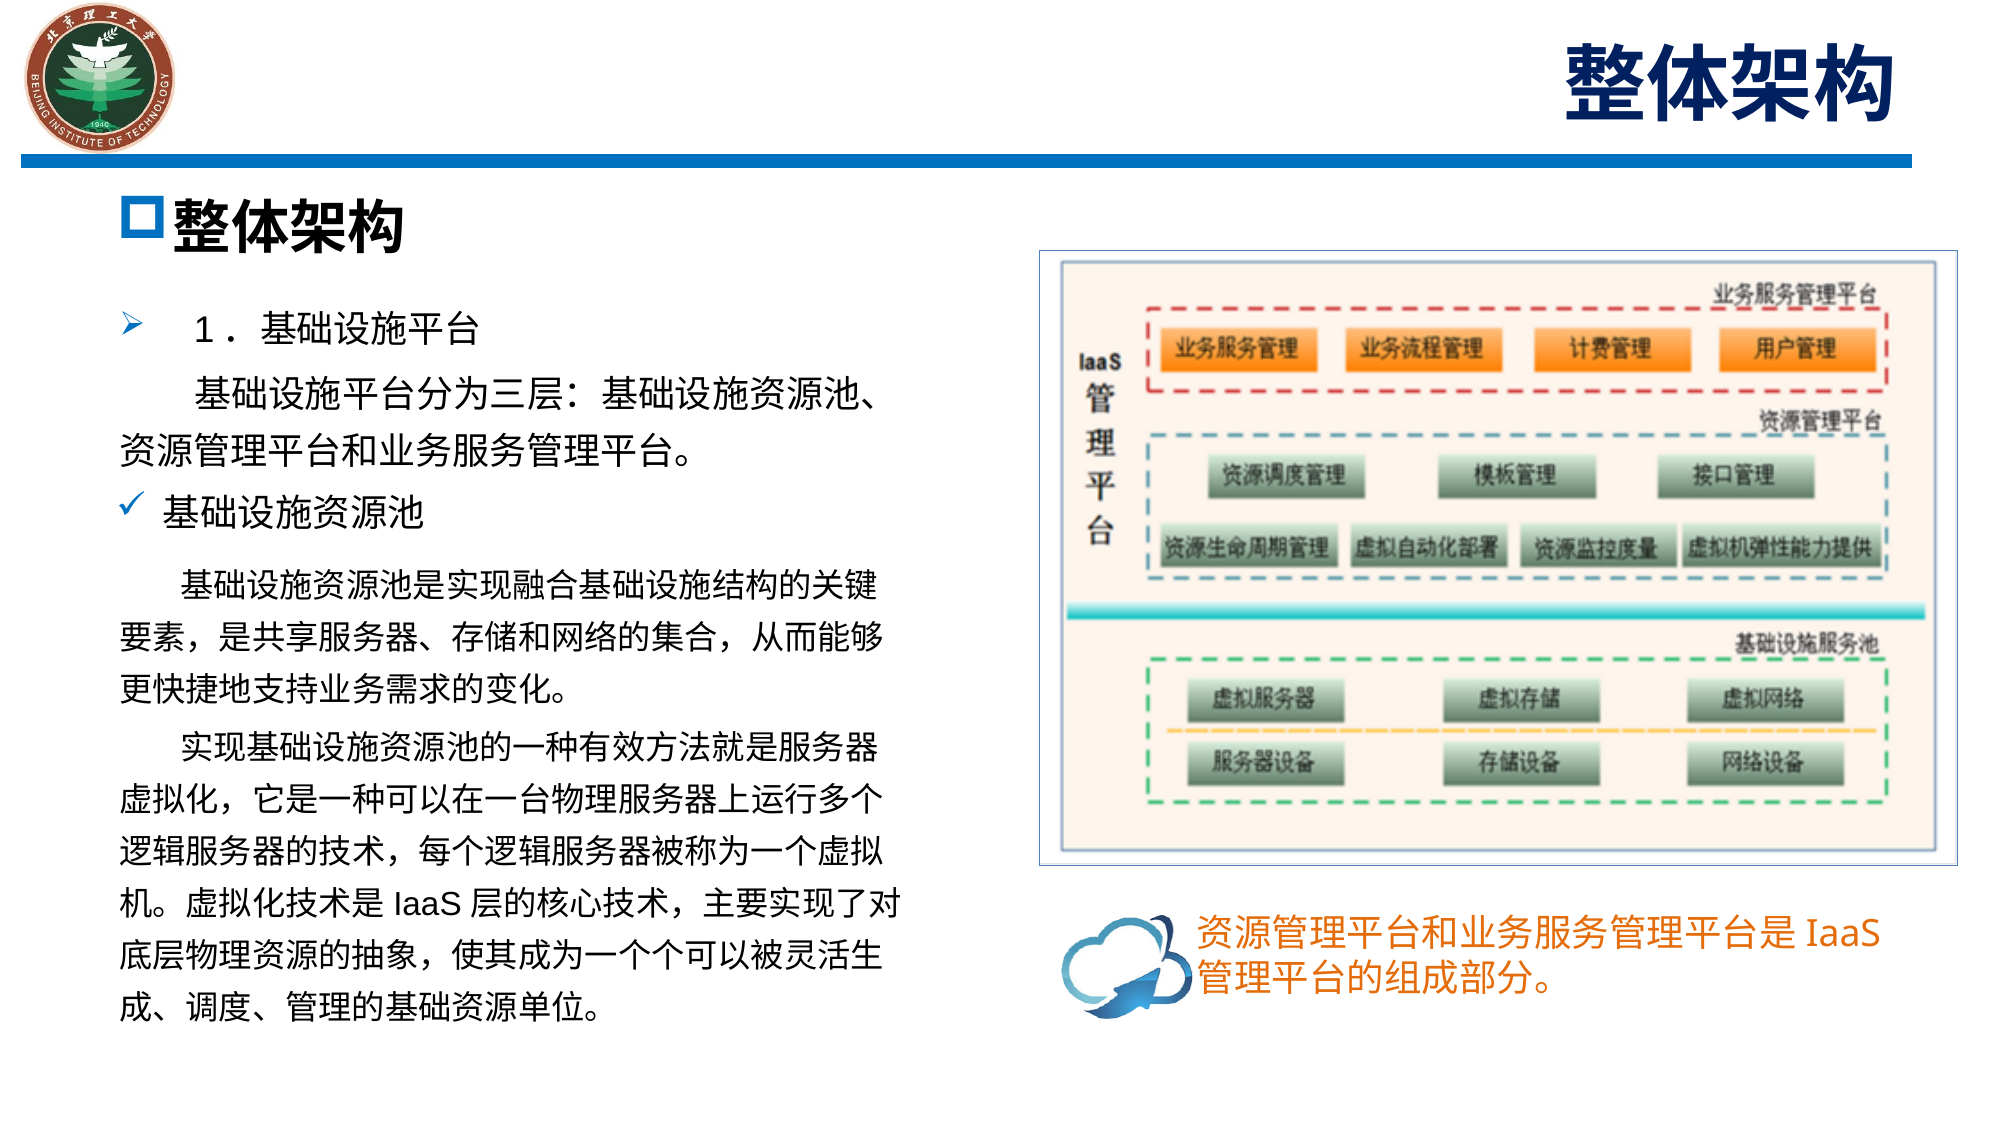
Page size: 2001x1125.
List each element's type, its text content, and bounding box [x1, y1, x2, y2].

text_box 1．基础设施平台 基础设施平台分为三层：基础设施资源池、资源管理平台和业务服务管理平台。 [99, 281, 925, 483]
text_box 基础设施资源池 [101, 482, 441, 542]
text_box [21, 154, 1912, 168]
text_box 整体架构 [101, 182, 421, 268]
text_box 整体架构 [962, 51, 1912, 139]
text_box 资源管理平台和业务服务管理平台是IaaS管理平台的组成部分。 [1182, 901, 1926, 1007]
text_box 基础设施资源池是实现融合基础设施结构的关键要素，是共享服务器、存储和网络的集合，从而能够更快捷地支持业务需求的变化。 实现基础设施资源池的一种有效方法就是服务器虚拟化，它是一种可以在一台物理服务器上运行多个逻辑服务器的技术，每个逻辑服务器被称为一个虚拟机。虚拟化技术是IaaS层的核心技术，主要实现了对底层物理资源的抽象，使其成为一个个可以被灵活生成、调度、管理的基础资源单位。 [99, 542, 925, 1086]
picture [1038, 250, 1958, 866]
picture [1048, 914, 1201, 1019]
picture [21, 0, 178, 156]
